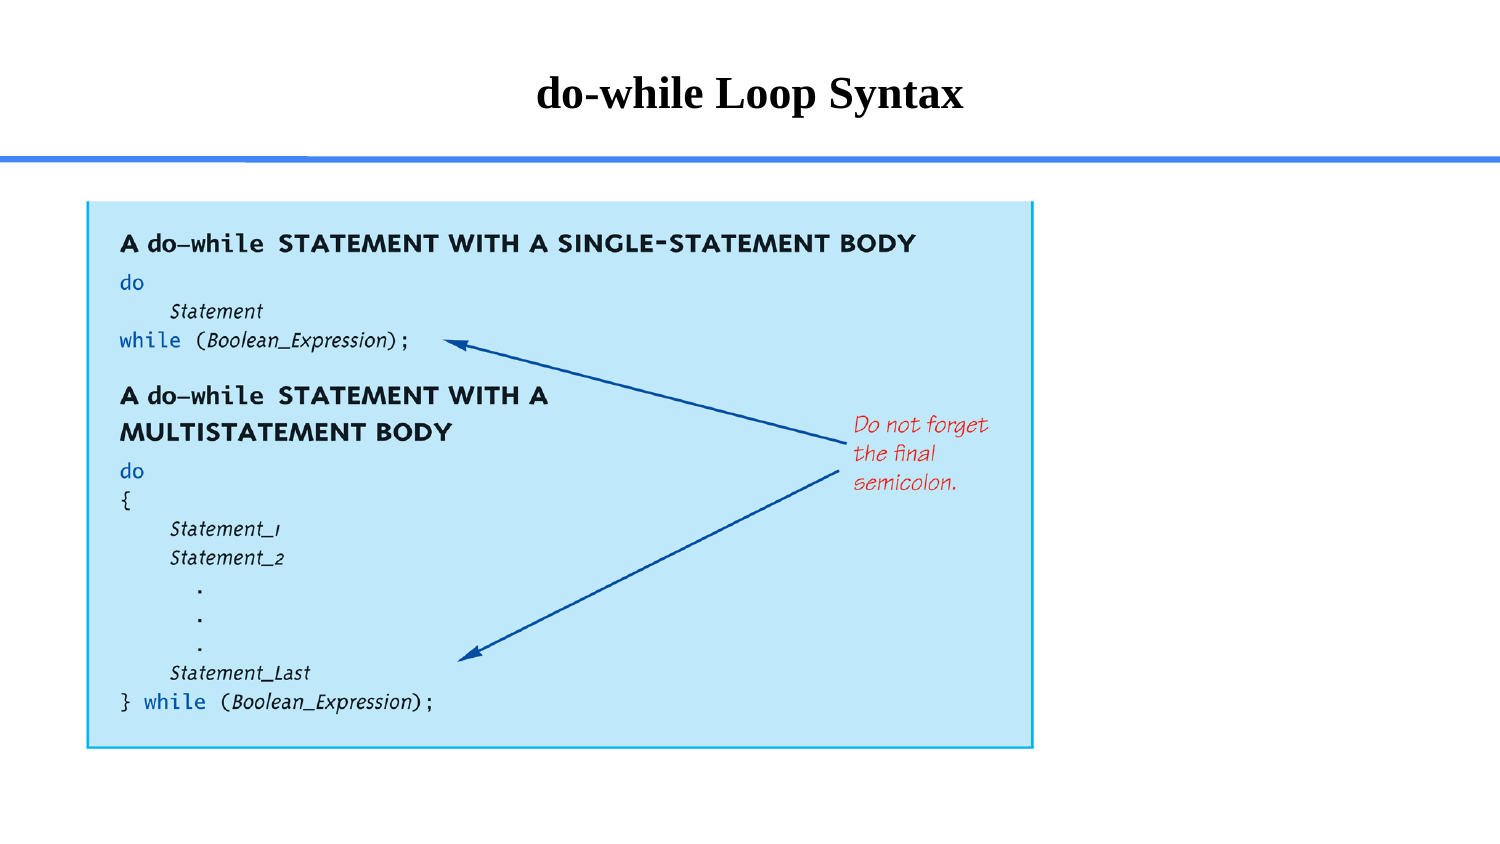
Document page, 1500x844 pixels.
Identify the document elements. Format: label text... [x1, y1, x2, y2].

title do-while Loop Syntax [51, 54, 1449, 126]
picture [62, 187, 1057, 763]
